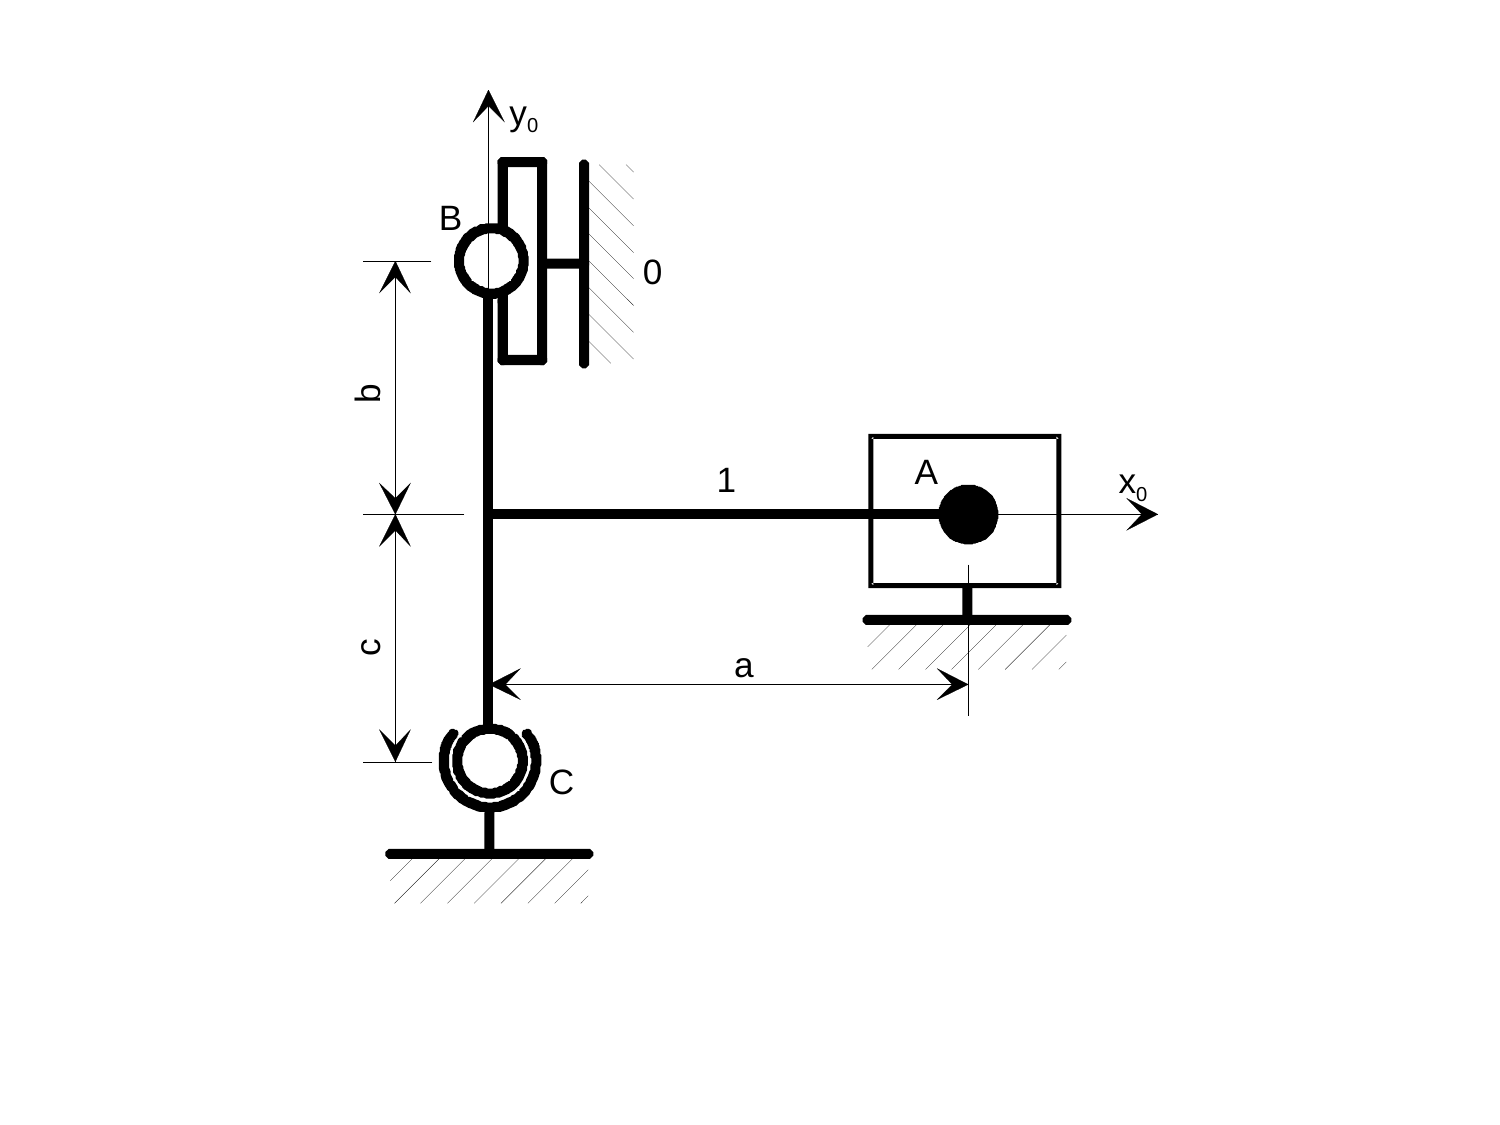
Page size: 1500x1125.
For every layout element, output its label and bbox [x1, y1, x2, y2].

text_box [348, 89, 1160, 906]
